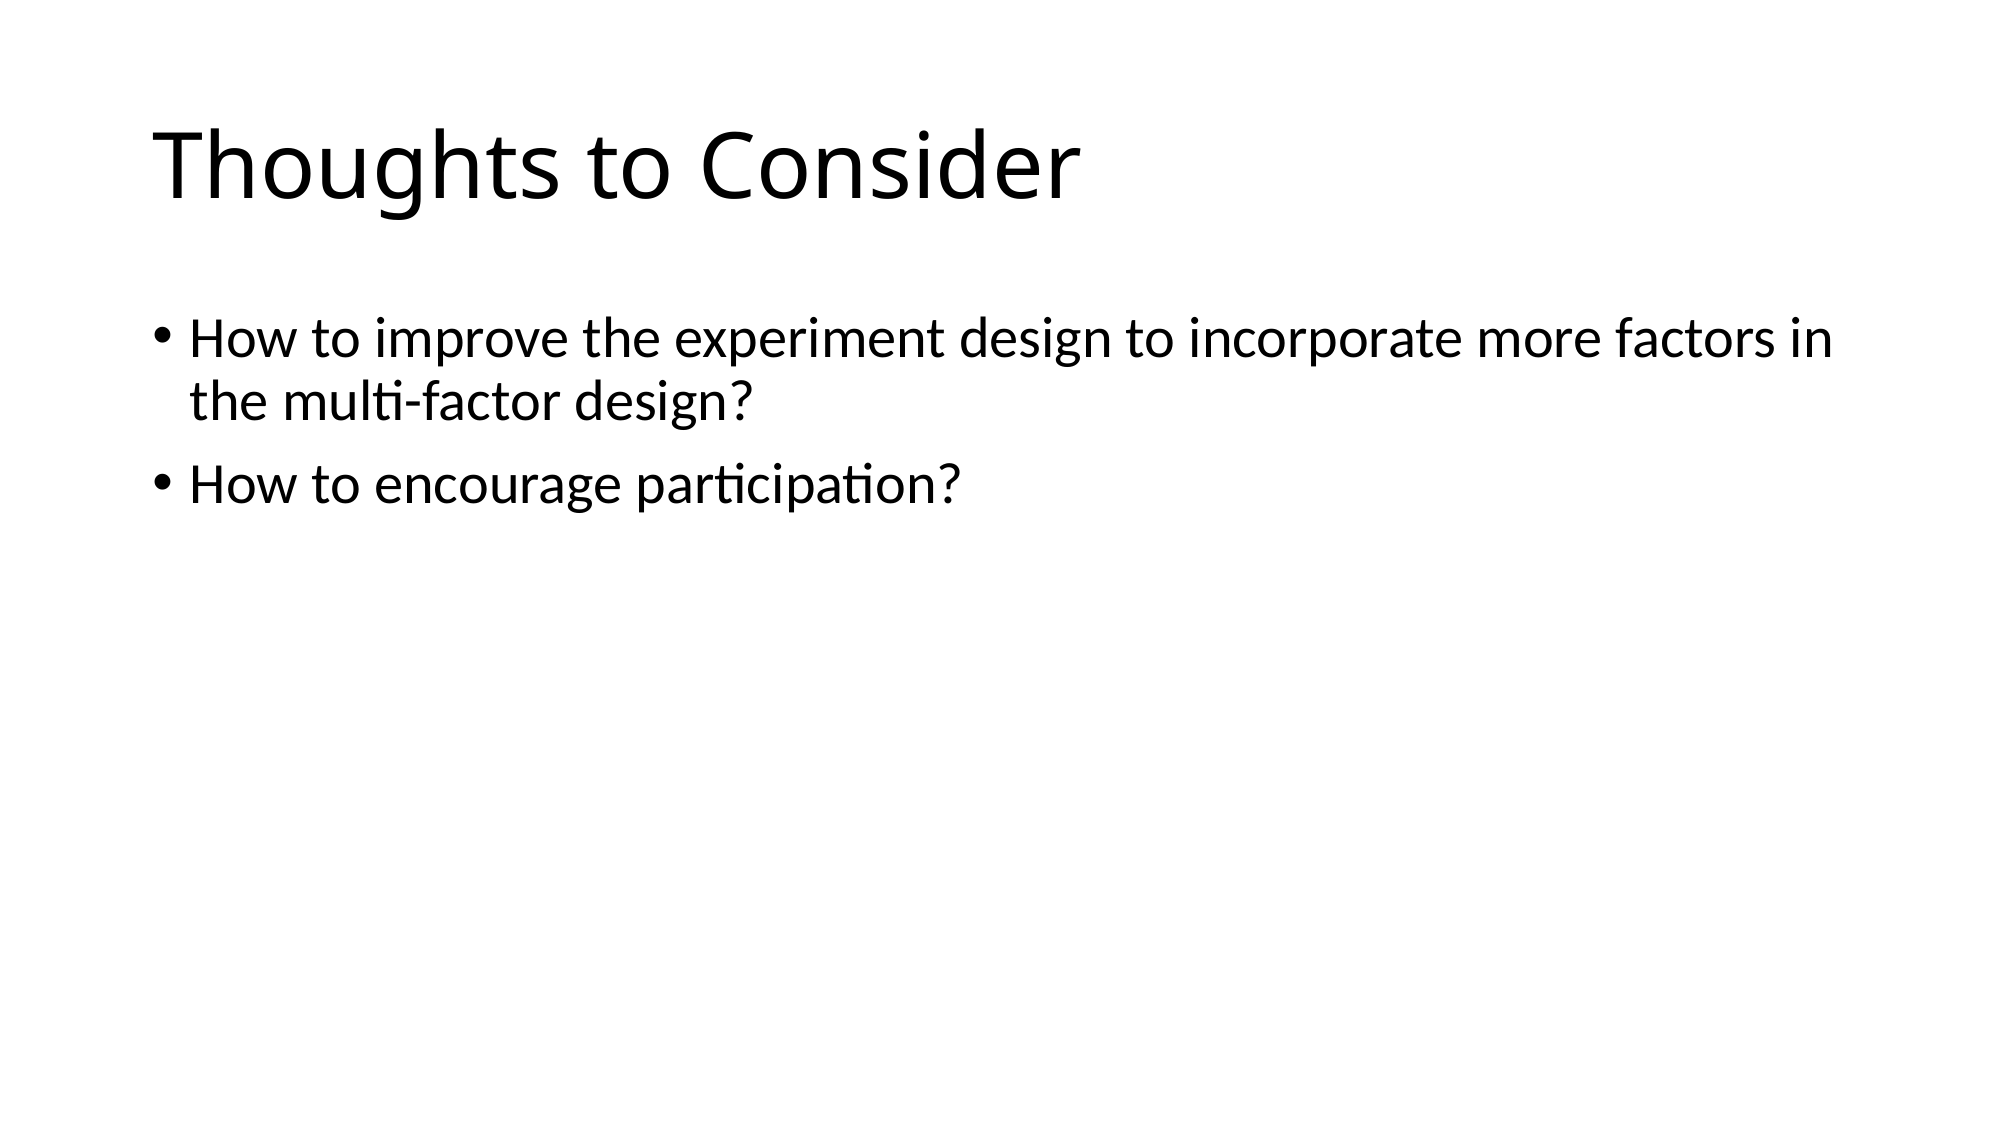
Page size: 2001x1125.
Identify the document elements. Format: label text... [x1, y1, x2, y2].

title Thoughts to Consider [137, 59, 1863, 278]
list How to improve the experiment design to incorporate more factors in the multi-factor design? How to encourage participation? [137, 299, 1863, 1014]
